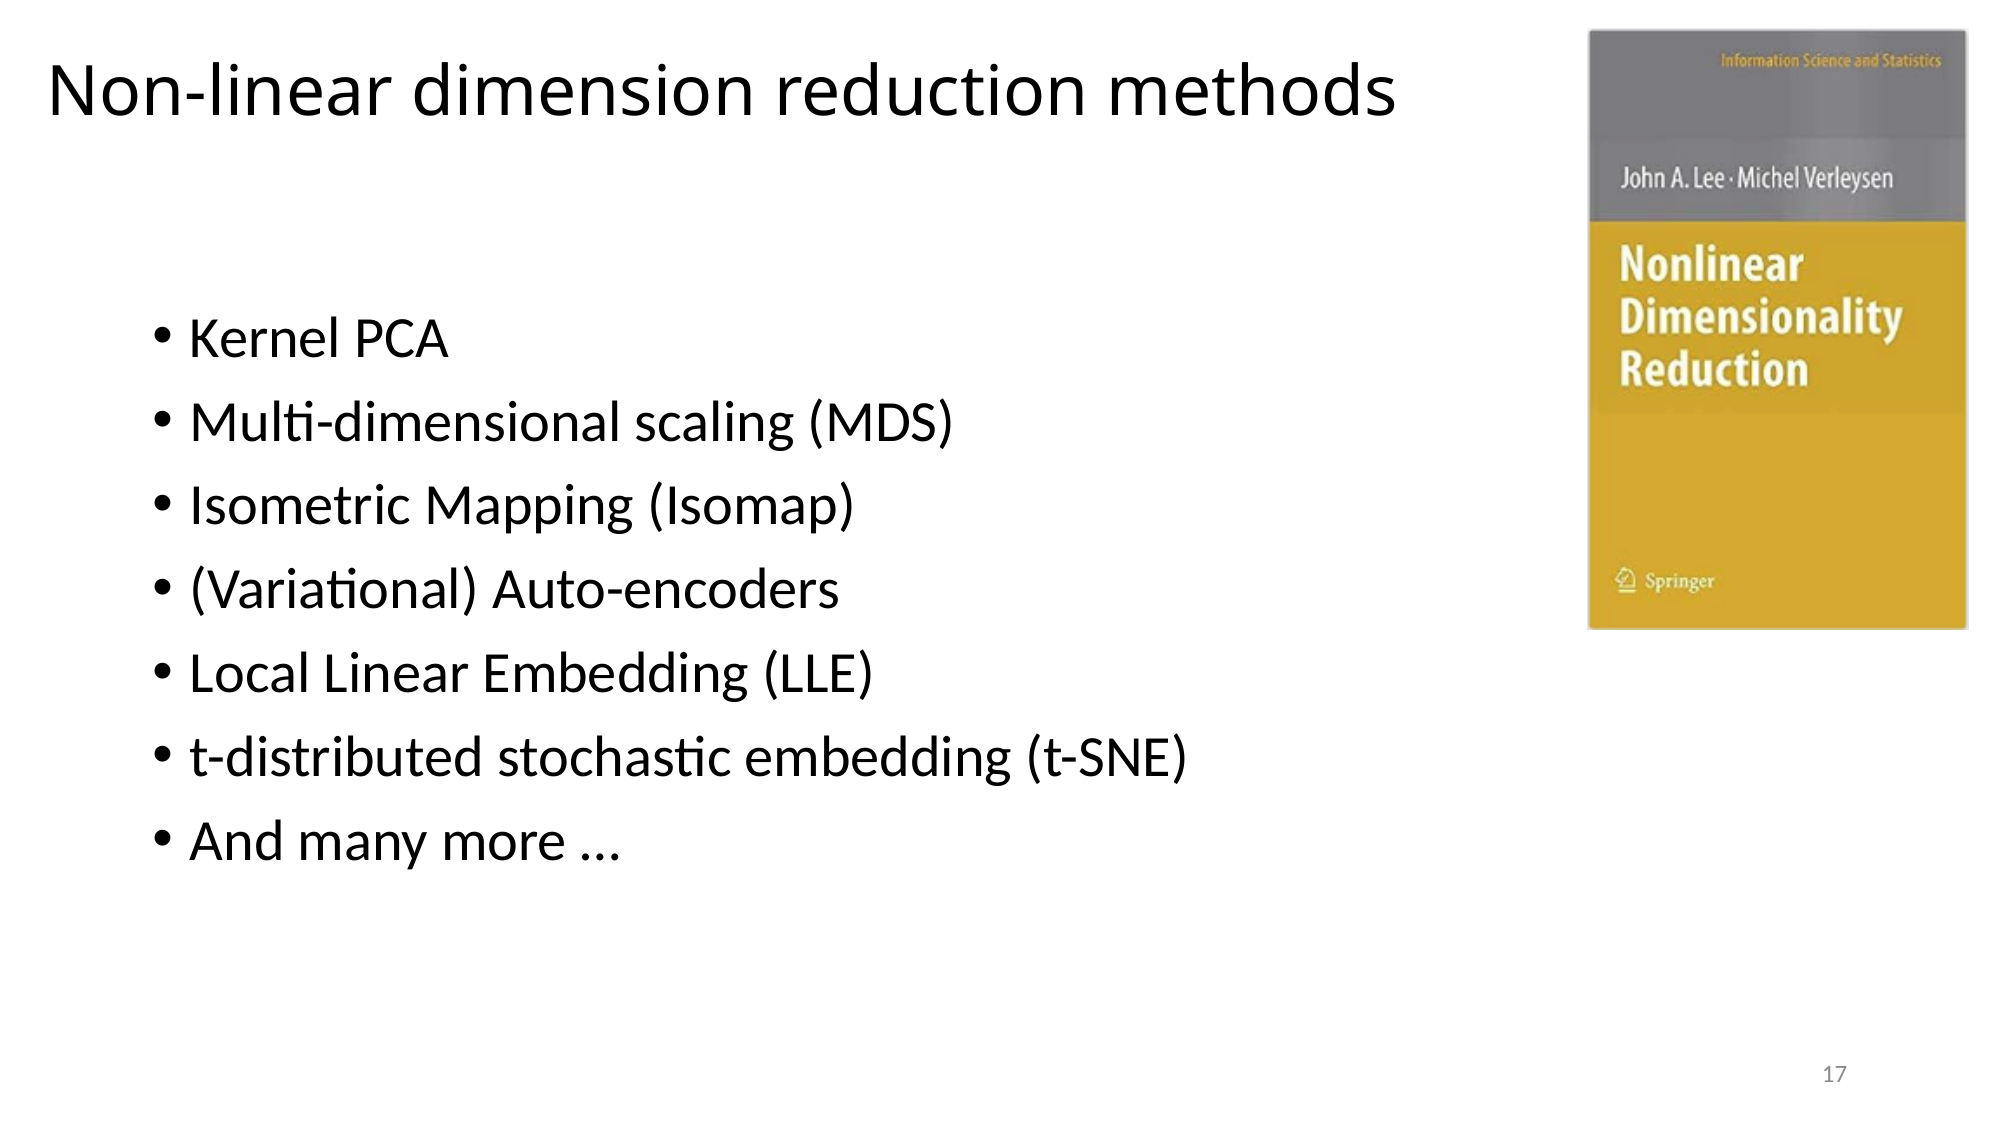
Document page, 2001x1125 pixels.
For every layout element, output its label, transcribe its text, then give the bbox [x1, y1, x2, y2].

picture [1587, 28, 1969, 630]
slide_number 17 [1412, 1042, 1863, 1103]
list Kernel PCA Multi-dimensional scaling (MDS) Isometric Mapping (Isomap) (Variational) Auto-encoders Local Linear Embedding (LLE) t-distributed stochastic embedding (t-SNE) And many more … [137, 299, 1863, 1014]
title Non-linear dimension reduction methods [31, 28, 1481, 158]
